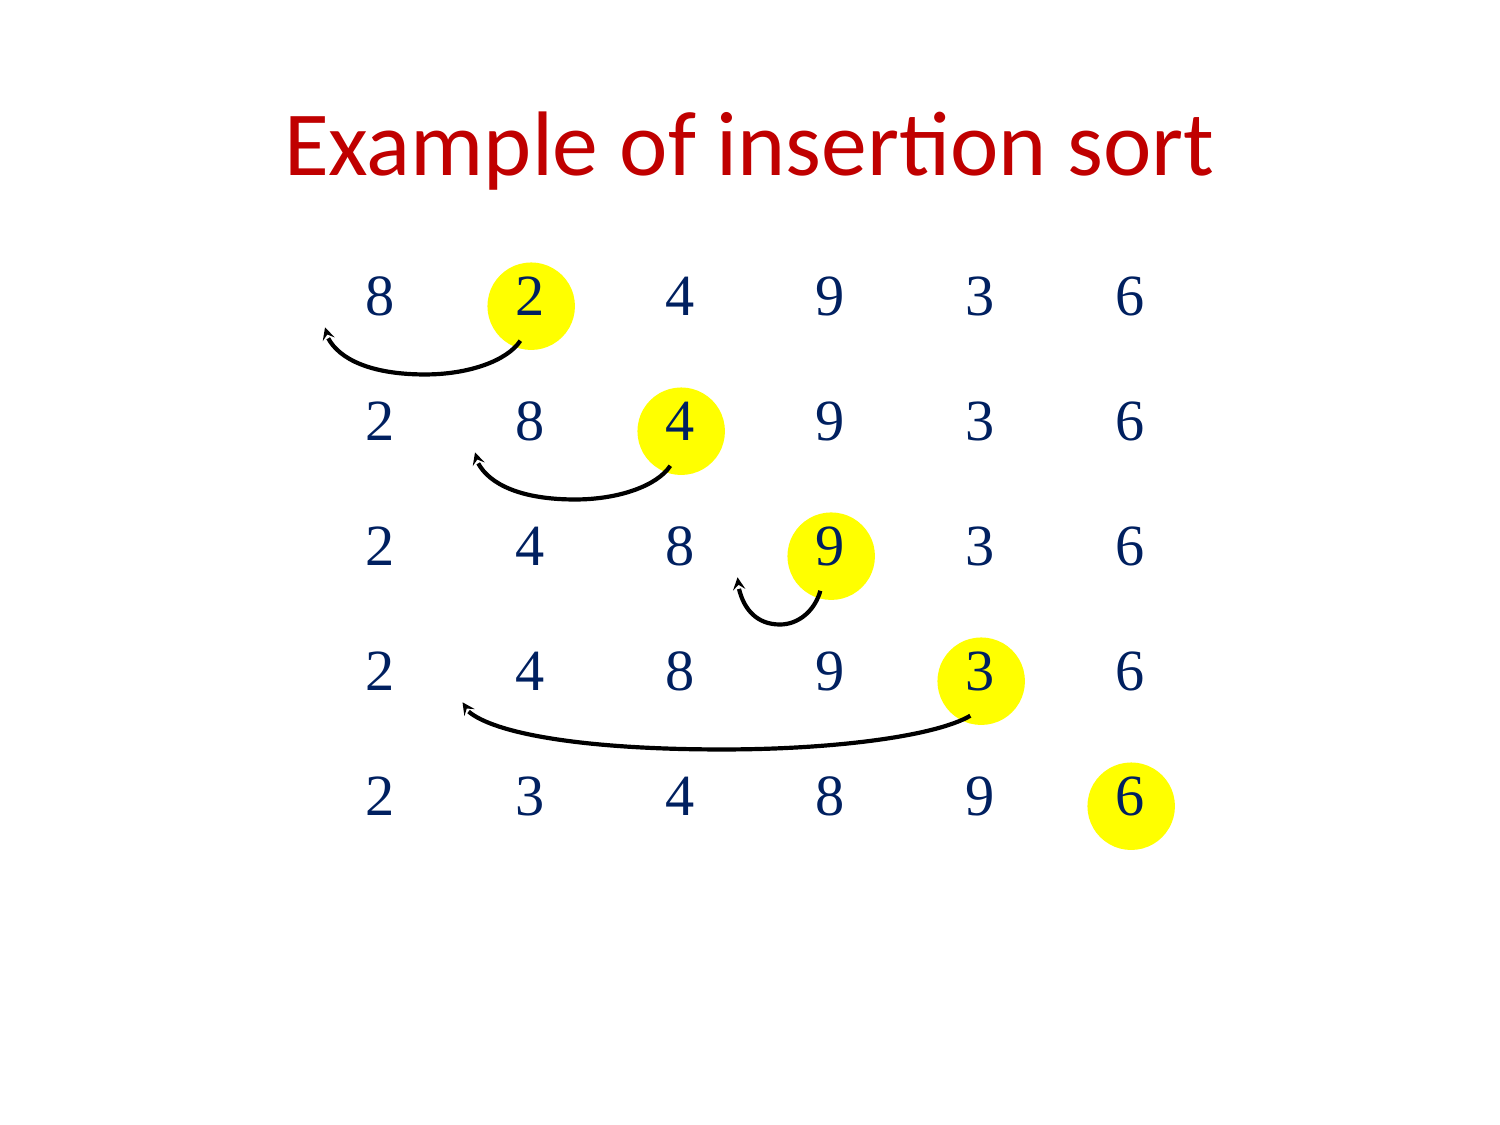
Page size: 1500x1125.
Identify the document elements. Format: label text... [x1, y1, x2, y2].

text_box 2 [350, 632, 410, 710]
text_box 2 [350, 750, 410, 835]
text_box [349, 499, 1160, 625]
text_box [349, 374, 1160, 499]
text_box [462, 701, 971, 750]
title Example of insertion sort [75, 45, 1425, 233]
text_box 8 [650, 633, 710, 701]
text_box 4 [650, 750, 710, 835]
text_box 3 [950, 633, 1010, 710]
text_box 3 [500, 750, 560, 835]
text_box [324, 249, 1160, 375]
text_box 4 [500, 633, 560, 702]
text_box [937, 648, 1025, 725]
text_box 9 [800, 633, 860, 709]
text_box 8 [800, 750, 860, 835]
text_box [1087, 773, 1175, 850]
text_box 6 [1100, 750, 1160, 835]
text_box 9 [950, 750, 1010, 835]
text_box 6 [1100, 631, 1160, 710]
